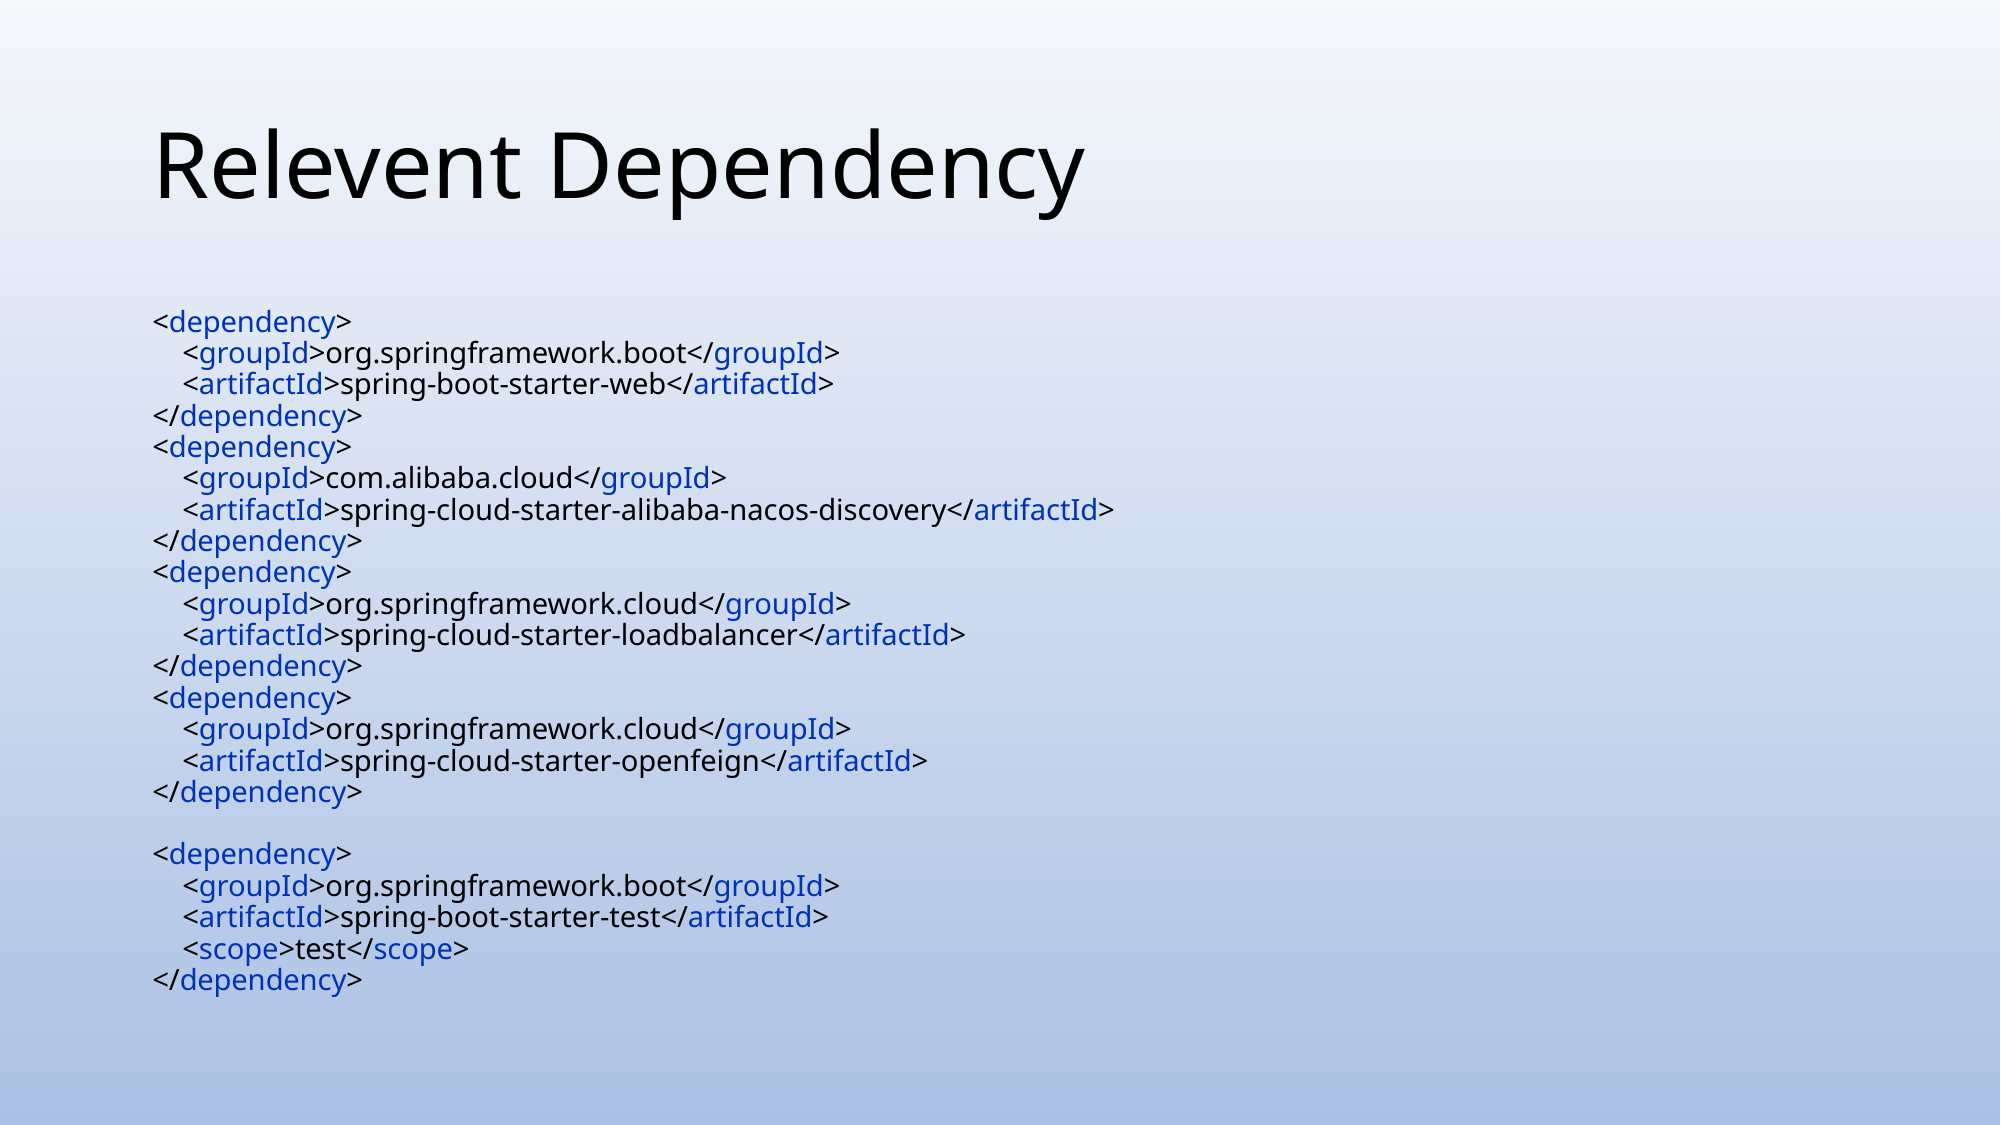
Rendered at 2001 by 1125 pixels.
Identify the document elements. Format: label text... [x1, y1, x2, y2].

list <dependency> <groupId>org.springframework.boot</groupId> <artifactId>spring-boot-starter-web</artifactId> </dependency> <dependency> <groupId>com.alibaba.cloud</groupId> <artifactId>spring-cloud-starter-alibaba-nacos-discovery</artifactId> </dependency> <dependency> <groupId>org.springframework.cloud</groupId> <artifactId>spring-cloud-starter-loadbalancer</artifactId> </dependency> <dependency> <groupId>org.springframework.cloud</groupId> <artifactId>spring-cloud-starter-openfeign</artifactId> </dependency> <dependency> <groupId>org.springframework.boot</groupId> <artifactId>spring-boot-starter-test</artifactId> <scope>test</scope> </dependency> [137, 299, 1863, 1014]
title Relevent Dependency [137, 59, 1863, 278]
